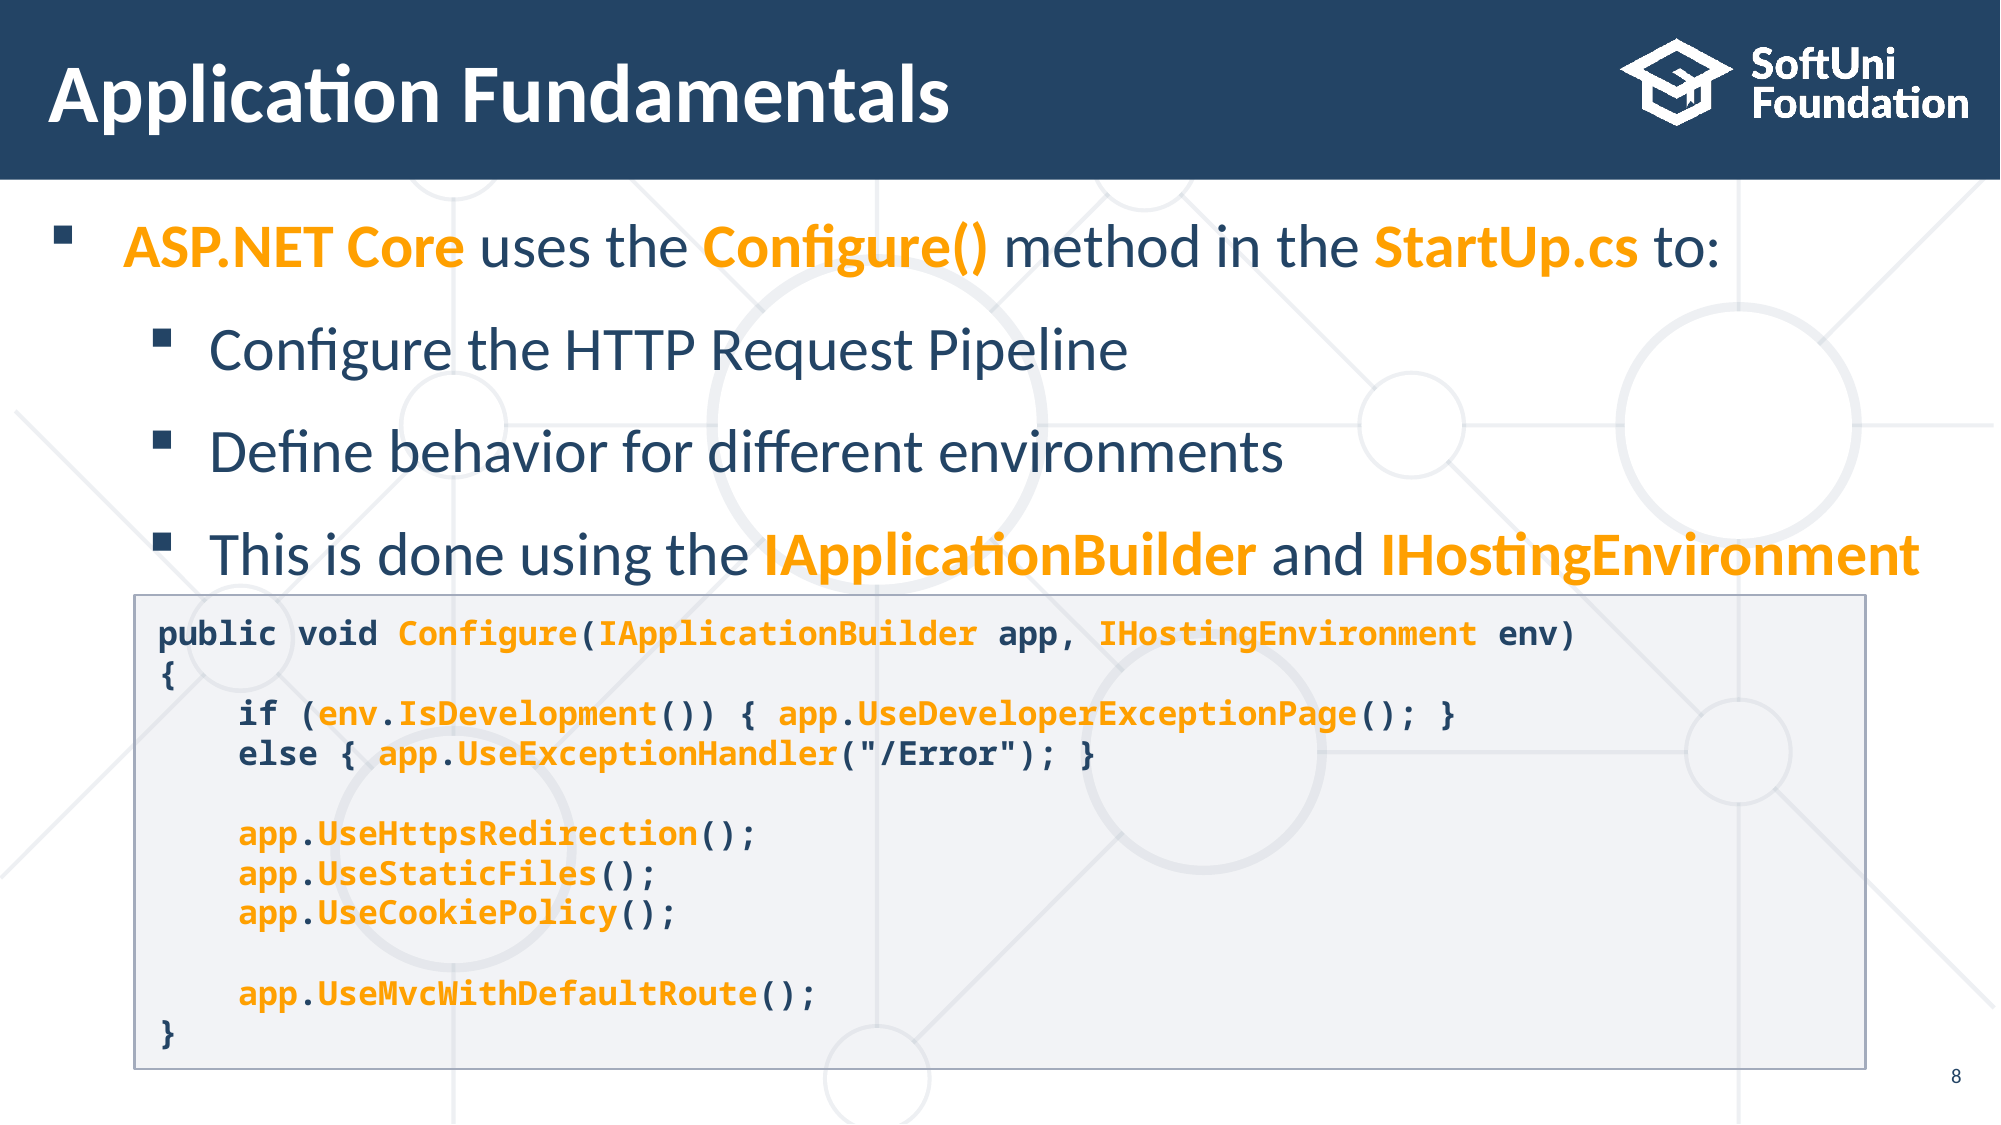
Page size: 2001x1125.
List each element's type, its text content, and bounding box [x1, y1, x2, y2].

title Application Fundamentals [31, 16, 1591, 162]
text_box public void Configure(IApplicationBuilder app, IHostingEnvironment env) { if (env.IsDevelopment()) { app.UseDeveloperExceptionPage(); } else { app.UseExceptionHandler("/Error"); } app.UseHttpsRedirection(); app.UseStaticFiles(); app.UseCookiePolicy(); app.UseMvcWithDefaultRoute(); } [134, 594, 1866, 1070]
picture [1619, 38, 1968, 126]
list ASP.NET Core uses the Configure() method in the StartUp.cs to: Configure the HTTP Request Pipeline Define behavior for different environments This is done using the IApplicationBuilder and IHostingEnvironment [31, 196, 1970, 595]
slide_number 8 [1897, 1049, 1968, 1101]
